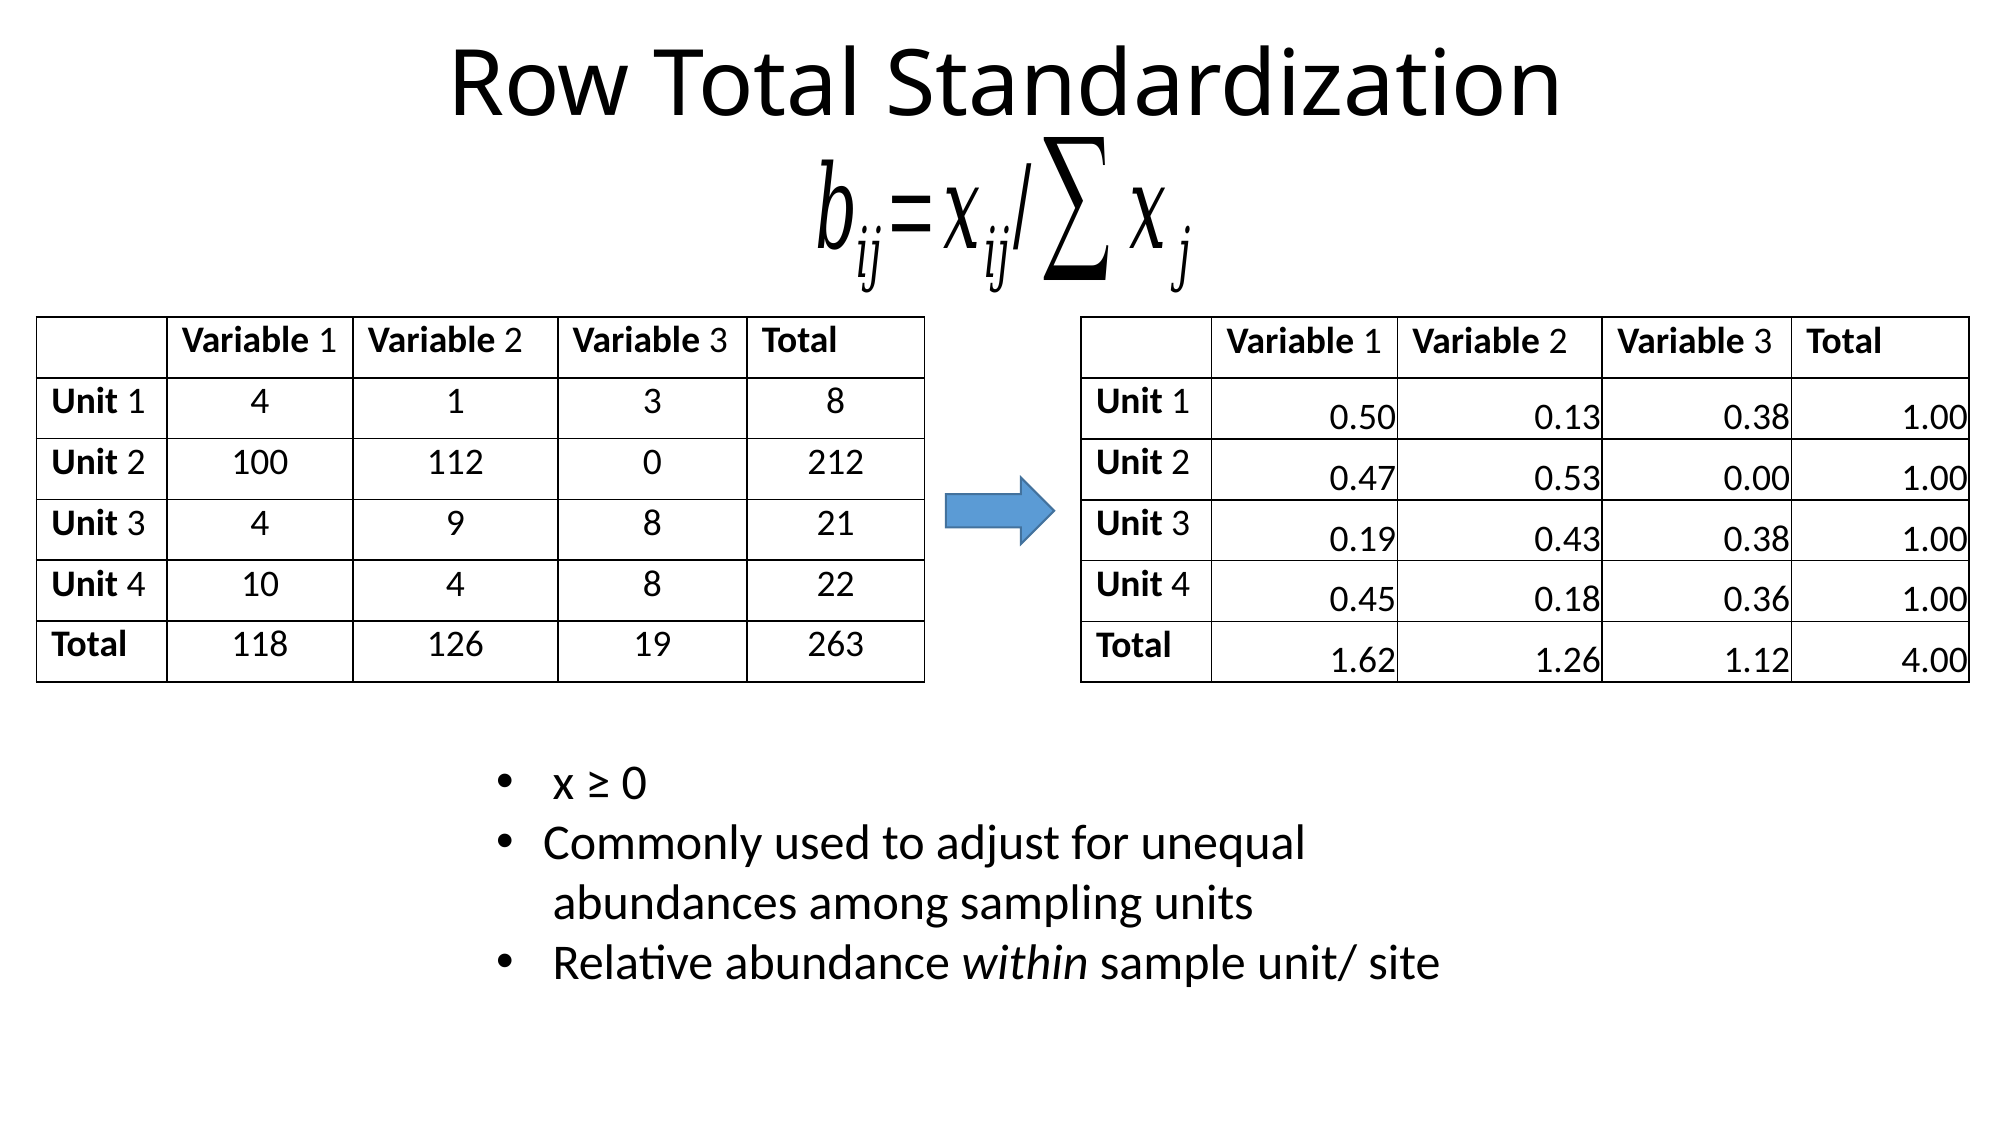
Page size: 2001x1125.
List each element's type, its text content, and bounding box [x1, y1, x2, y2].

table_cell 19 [559, 622, 746, 681]
table_cell 1.00 [1792, 501, 1968, 560]
table_cell 3 [559, 379, 746, 438]
table_cell 21 [748, 500, 924, 559]
table_cell 4 [168, 500, 352, 559]
table_cell 4 [354, 561, 557, 620]
text_box x ≥ 0 Commonly used to adjust for unequal abundances among sampling units Relative abundance within sample unit/ site [481, 742, 1456, 998]
table_cell 1.00 [1792, 561, 1968, 621]
table_cell 1.00 [1792, 440, 1968, 499]
table_cell 0.47 [1212, 440, 1397, 499]
table_cell 0.43 [1398, 501, 1601, 560]
table_header Variable 1 [1212, 318, 1397, 377]
table_cell 0.13 [1398, 379, 1601, 438]
table_cell 0.45 [1212, 561, 1397, 621]
table_cell Unit 3 [1082, 501, 1211, 560]
table_header [37, 318, 166, 377]
table_cell Unit 4 [1082, 561, 1211, 621]
table_cell 0.00 [1603, 440, 1791, 499]
table_cell 126 [354, 622, 557, 681]
table_cell 8 [559, 500, 746, 559]
table_cell Total [37, 622, 166, 681]
table_cell 1.26 [1398, 622, 1601, 681]
table_cell 4 [168, 379, 352, 438]
table_header Total [748, 318, 924, 377]
table_cell 212 [748, 439, 924, 499]
table_cell 8 [559, 561, 746, 620]
table_cell Unit 2 [37, 439, 166, 499]
table_cell Total [1082, 622, 1211, 681]
table_header Variable 1 [168, 318, 352, 377]
title Row Total Standardization [143, 0, 1869, 195]
table_cell Unit 4 [37, 561, 166, 620]
table_cell 0.50 [1212, 379, 1397, 438]
table_cell Unit 1 [1082, 379, 1211, 438]
table_cell 112 [354, 439, 557, 499]
table_header [1082, 318, 1211, 377]
table_cell 0 [559, 439, 746, 499]
table_cell 118 [168, 622, 352, 681]
table_cell Unit 2 [1082, 440, 1211, 499]
table_cell 1.00 [1792, 379, 1968, 438]
table_cell 0.38 [1603, 501, 1791, 560]
text_box [944, 475, 1056, 547]
table_cell 9 [354, 500, 557, 559]
table_cell Unit 3 [37, 500, 166, 559]
table_cell 0.38 [1603, 379, 1791, 438]
table_cell 1.12 [1603, 622, 1791, 681]
table_header Variable 3 [1603, 318, 1791, 377]
table_header Variable 2 [1398, 318, 1601, 377]
table_header Total [1792, 318, 1968, 377]
table_cell 0.36 [1603, 561, 1791, 621]
table_cell 4.00 [1792, 622, 1968, 681]
table_cell 0.18 [1398, 561, 1601, 621]
table_cell 263 [748, 622, 924, 681]
table_header Variable 3 [559, 318, 746, 377]
table_cell Unit 1 [37, 379, 166, 438]
table_cell 1.62 [1212, 622, 1397, 681]
table_cell 10 [168, 561, 352, 620]
table_cell 100 [168, 439, 352, 499]
table_cell 0.53 [1398, 440, 1601, 499]
table_cell 22 [748, 561, 924, 620]
table_cell 8 [748, 379, 924, 438]
table_cell 1 [354, 379, 557, 438]
table_cell 0.19 [1212, 501, 1397, 560]
table_header Variable 2 [354, 318, 557, 377]
